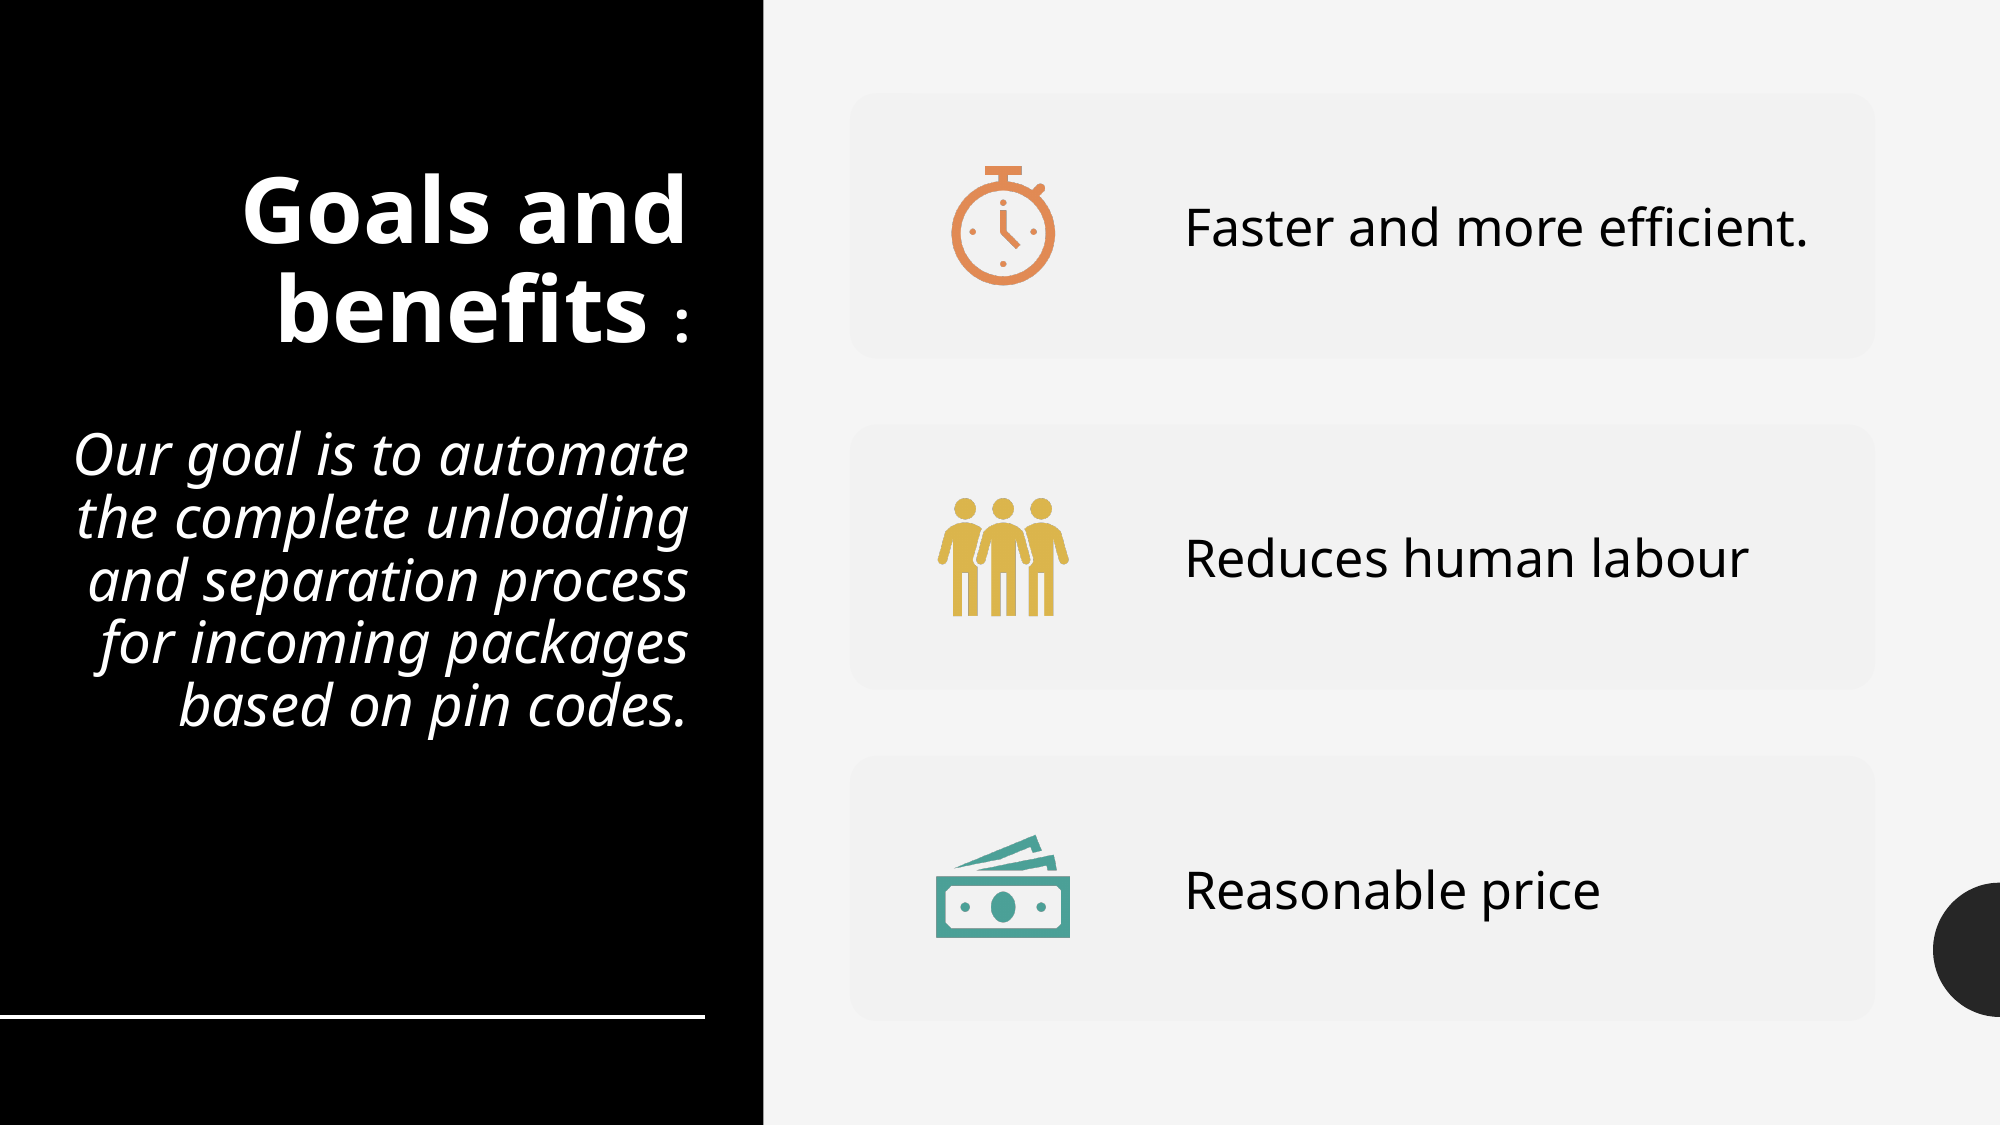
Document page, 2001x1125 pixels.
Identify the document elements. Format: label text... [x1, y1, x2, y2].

text_box [0, 0, 764, 1125]
title Goals and benefits : Our goal is to automate the complete unloading and separation process for incoming packages based on pin codes. [0, 156, 705, 1015]
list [849, 93, 1875, 1022]
